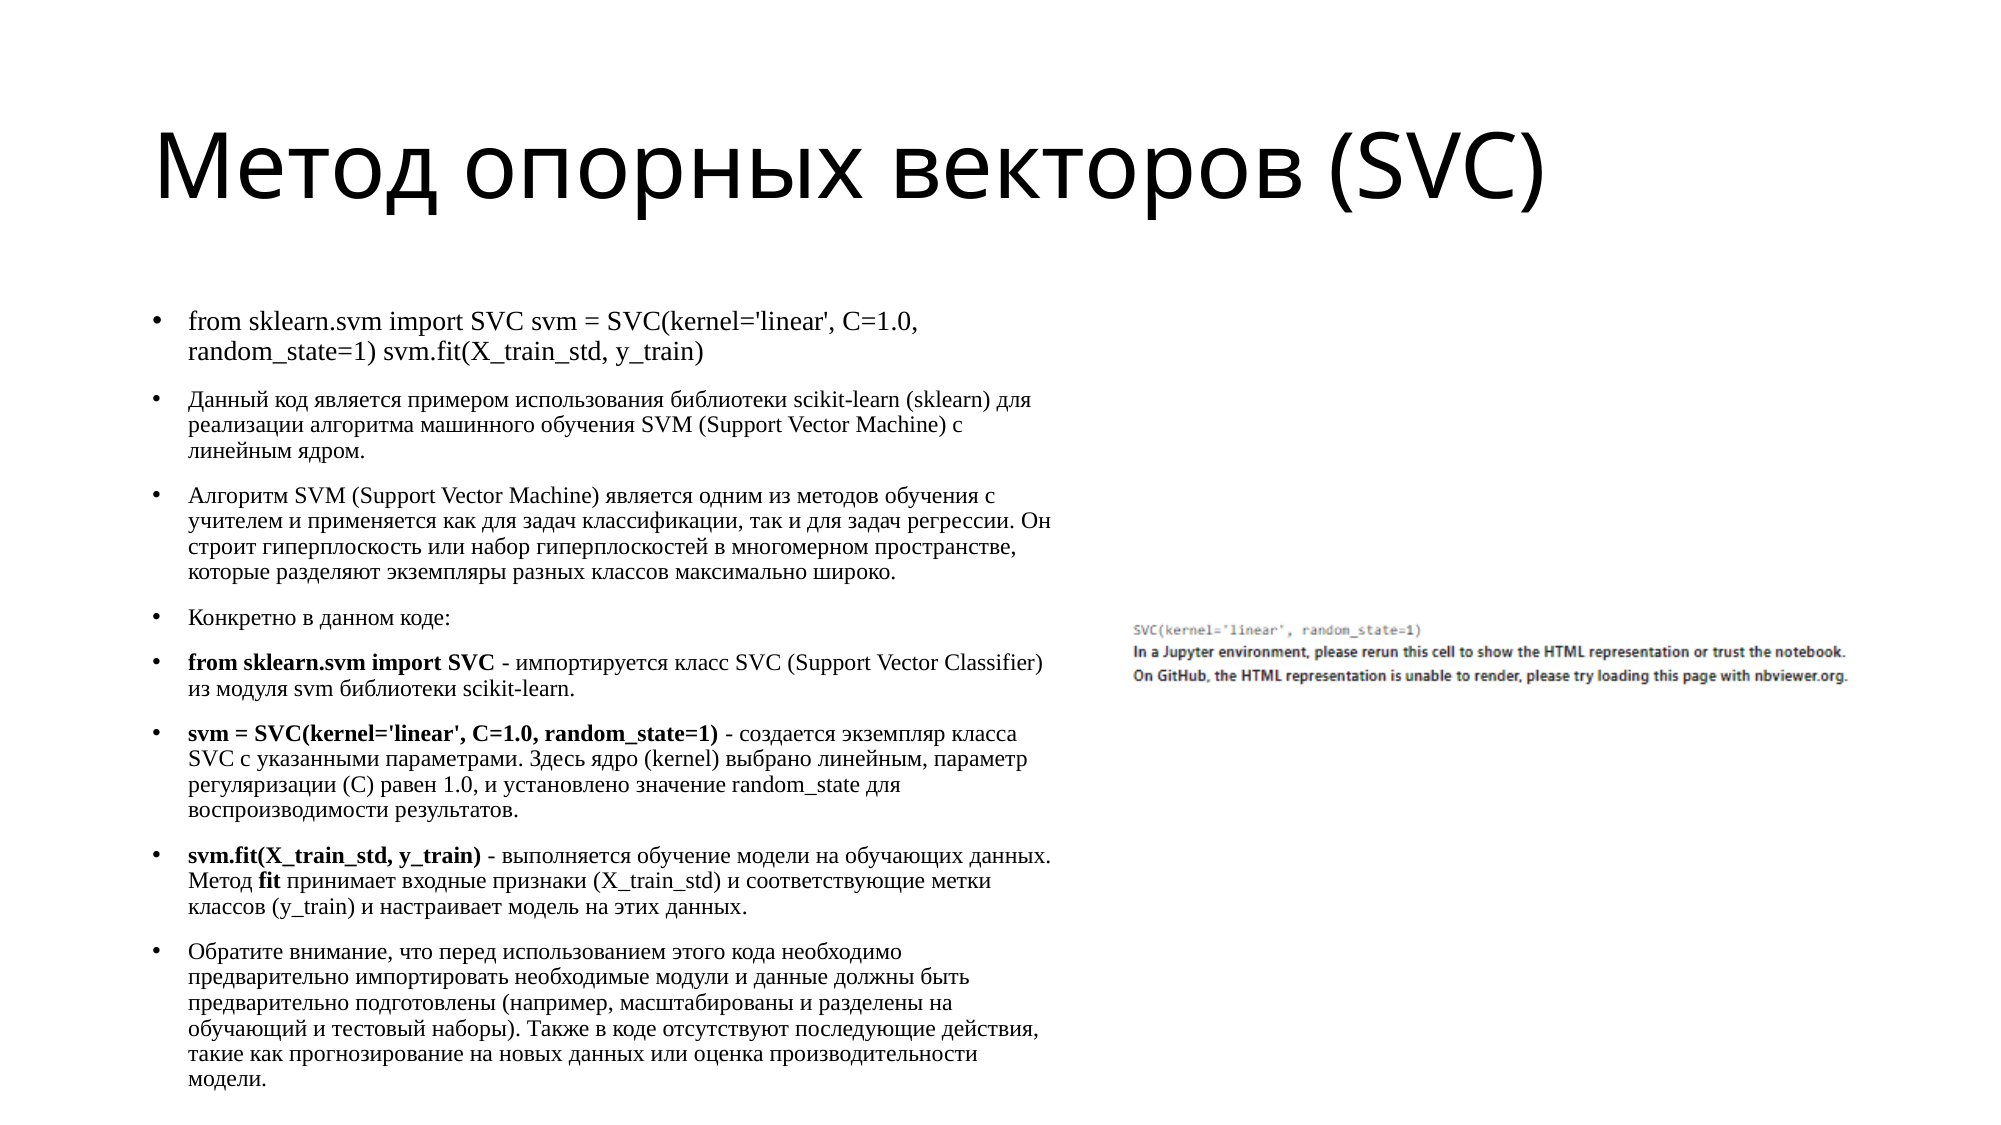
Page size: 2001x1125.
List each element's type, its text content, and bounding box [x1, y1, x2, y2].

list from sklearn.svm import SVC svm = SVC(kernel='linear', C=1.0, random_state=1) svm.fit(X_train_std, y_train) Данный код является примером использования библиотеки scikit-learn (sklearn) для реализации алгоритма машинного обучения SVM (Support Vector Machine) с линейным ядром. Алгоритм SVM (Support Vector Machine) является одним из методов обучения с учителем и применяется как для задач классификации, так и для задач регрессии. Он строит гиперплоскость или набор гиперплоскостей в многомерном пространстве, которые разделяют экземпляры разных классов максимально широко. Конкретно в данном коде: from sklearn.svm import SVC - импортируется класс SVC (Support Vector Classifier) из модуля svm библиотеки scikit-learn. svm = SVC(kernel='linear', C=1.0, random_state=1) - создается экземпляр класса SVC с указанными параметрами. Здесь ядро (kernel) выбрано линейным, параметр регуляризации (C) равен 1.0, и установлено значение random_state для воспроизводимости результатов. svm.fit(X_train_std, y_train) - выполняется обучение модели на обучающих данных. Метод fit принимает входные признаки (X_train_std) и соответствующие метки классов (y_train) и настраивает модель на этих данных. Обратите внимание, что перед использованием этого кода необходимо предварительно импортировать необходимые модули и данные должны быть предварительно подготовлены (например, масштабированы и разделены на обучающий и тестовый наборы). Также в коде отсутствуют последующие действия, такие как прогнозирование на новых данных или оценка производительности модели. [137, 299, 1078, 1103]
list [1129, 619, 1864, 694]
title Метод опорных векторов (SVC) [137, 59, 1863, 278]
